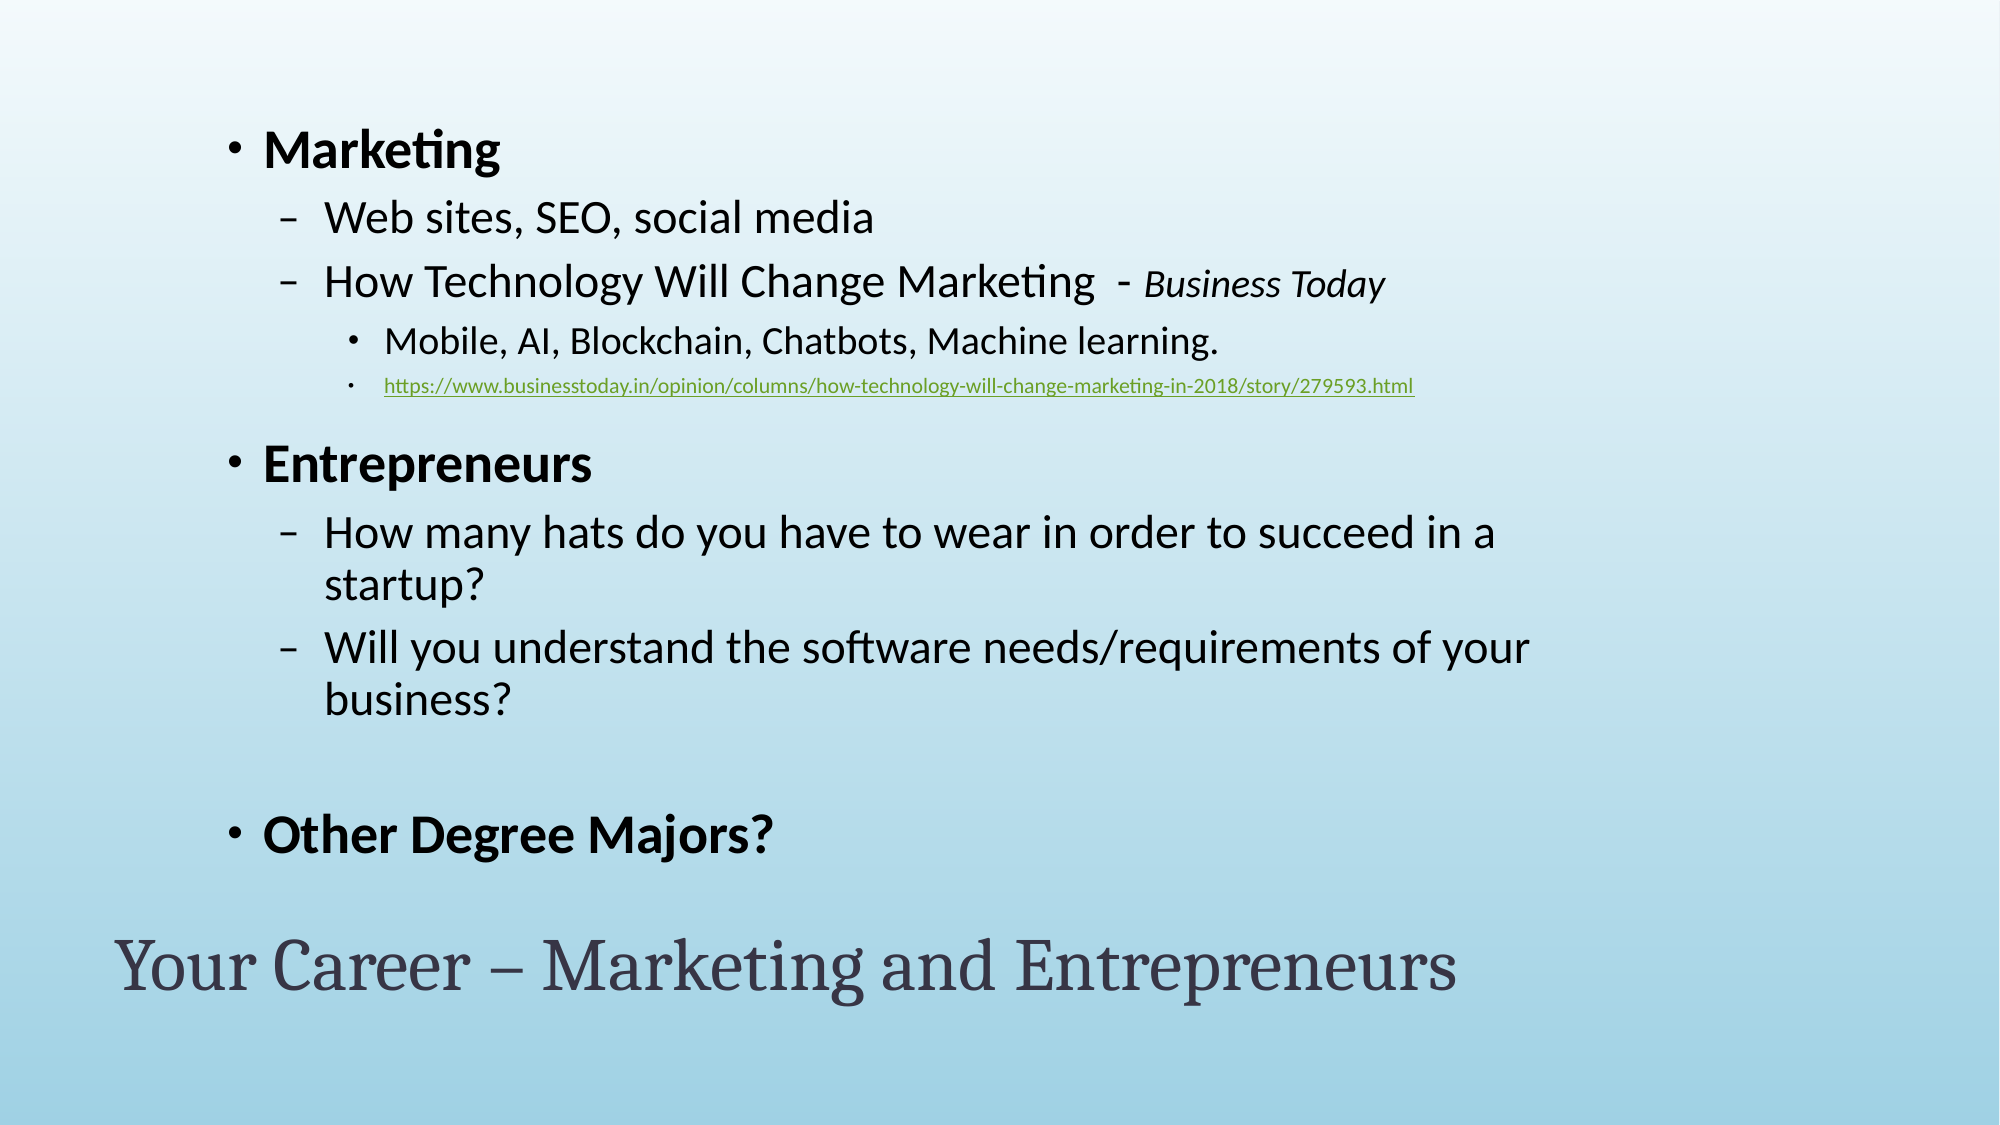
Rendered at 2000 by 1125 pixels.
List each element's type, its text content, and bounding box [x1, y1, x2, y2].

list Marketing Web sites, SEO, social media How Technology Will Change Marketing - Business Today Mobile, AI, Blockchain, Chatbots, Machine learning. https://www.businesstoday.in/opinion/columns/how-technology-will-change-marketing-in-2018/story/279593.html Entrepreneurs How many hats do you have to wear in order to succeed in a startup? Will you understand the software needs/requirements of your business? Other Degree Majors? [212, 112, 1588, 875]
title Your Career – Marketing and Entrepreneurs [99, 837, 1900, 1013]
